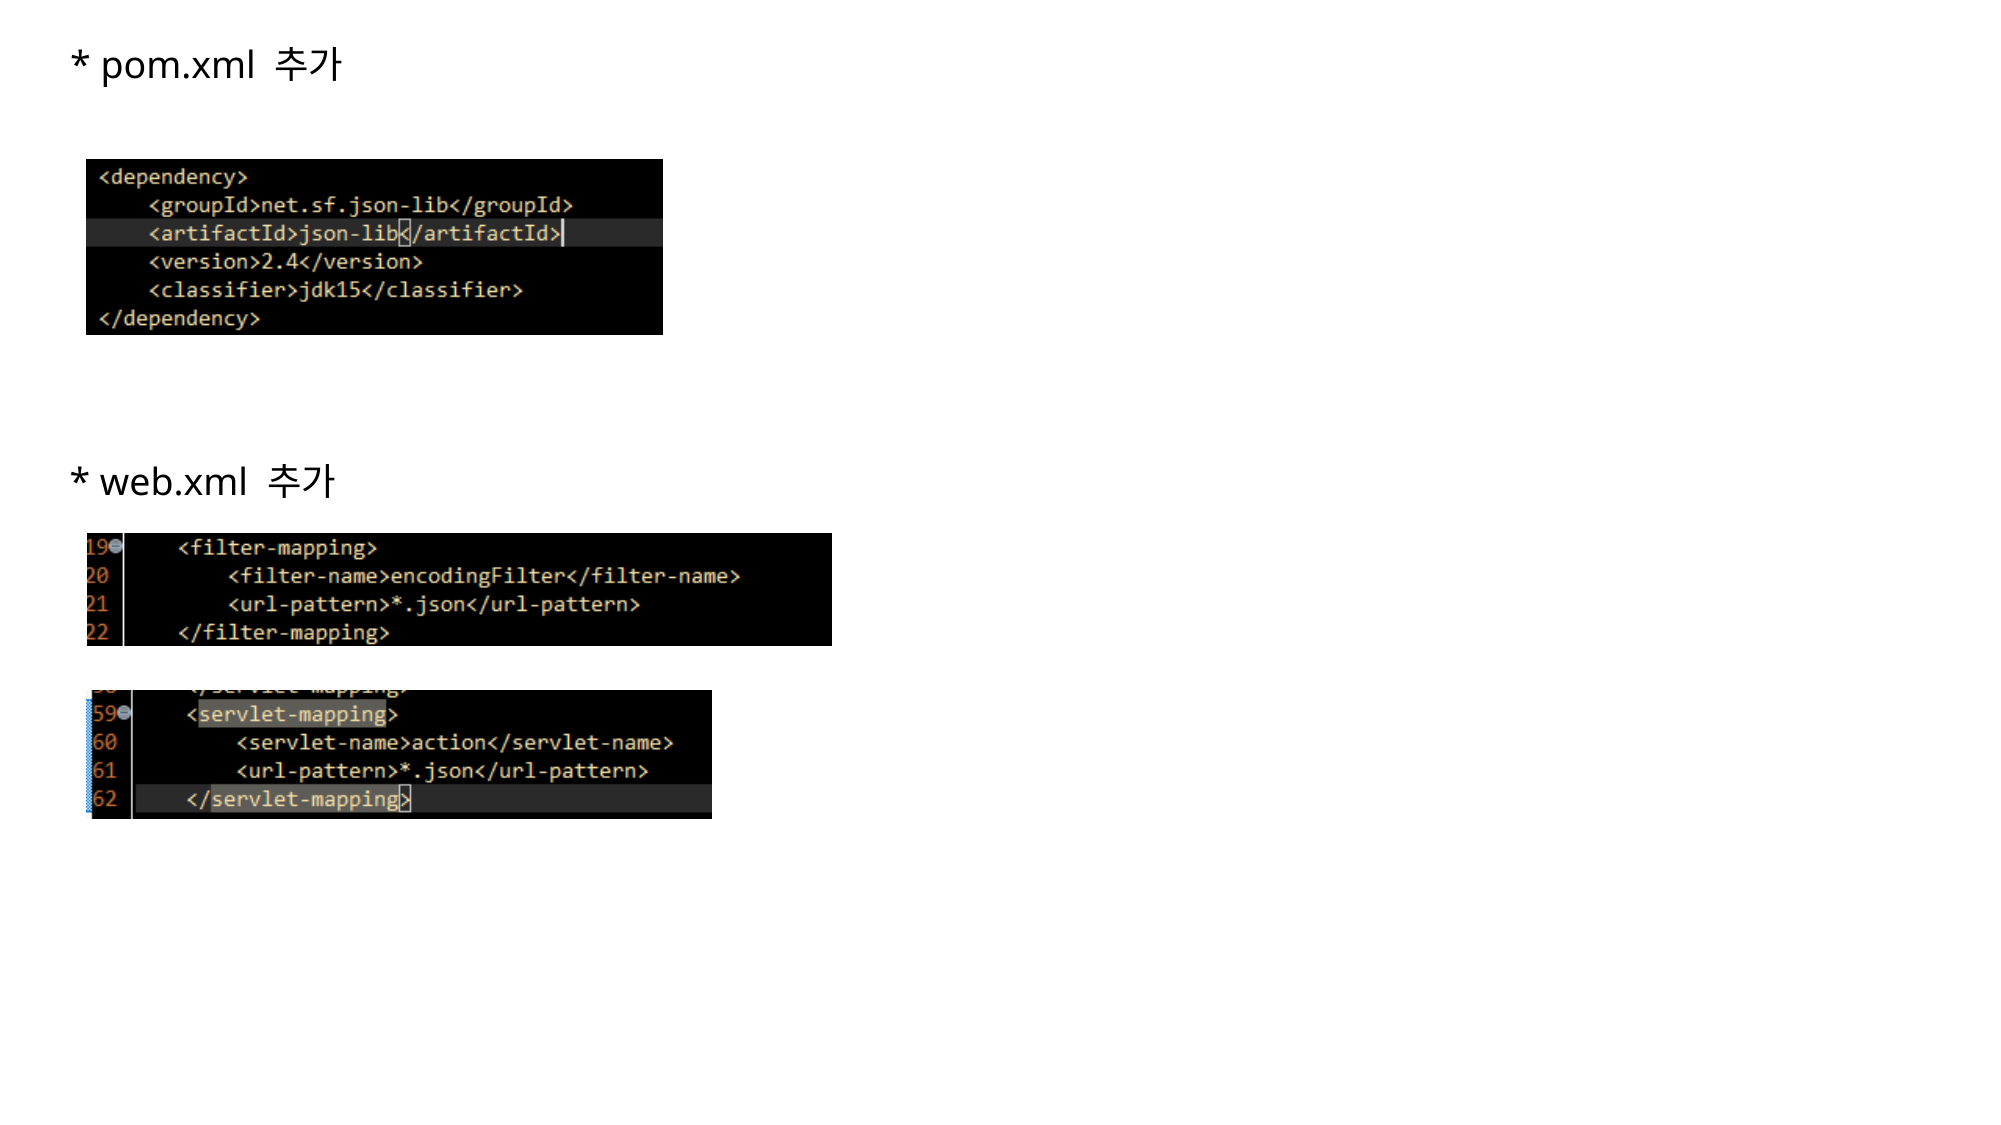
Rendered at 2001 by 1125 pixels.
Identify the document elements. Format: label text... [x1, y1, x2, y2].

text_box * web.xml 추가 [54, 450, 351, 511]
picture [87, 533, 832, 646]
picture [86, 690, 712, 819]
picture [86, 159, 663, 335]
text_box * pom.xml 추가 [55, 33, 359, 94]
